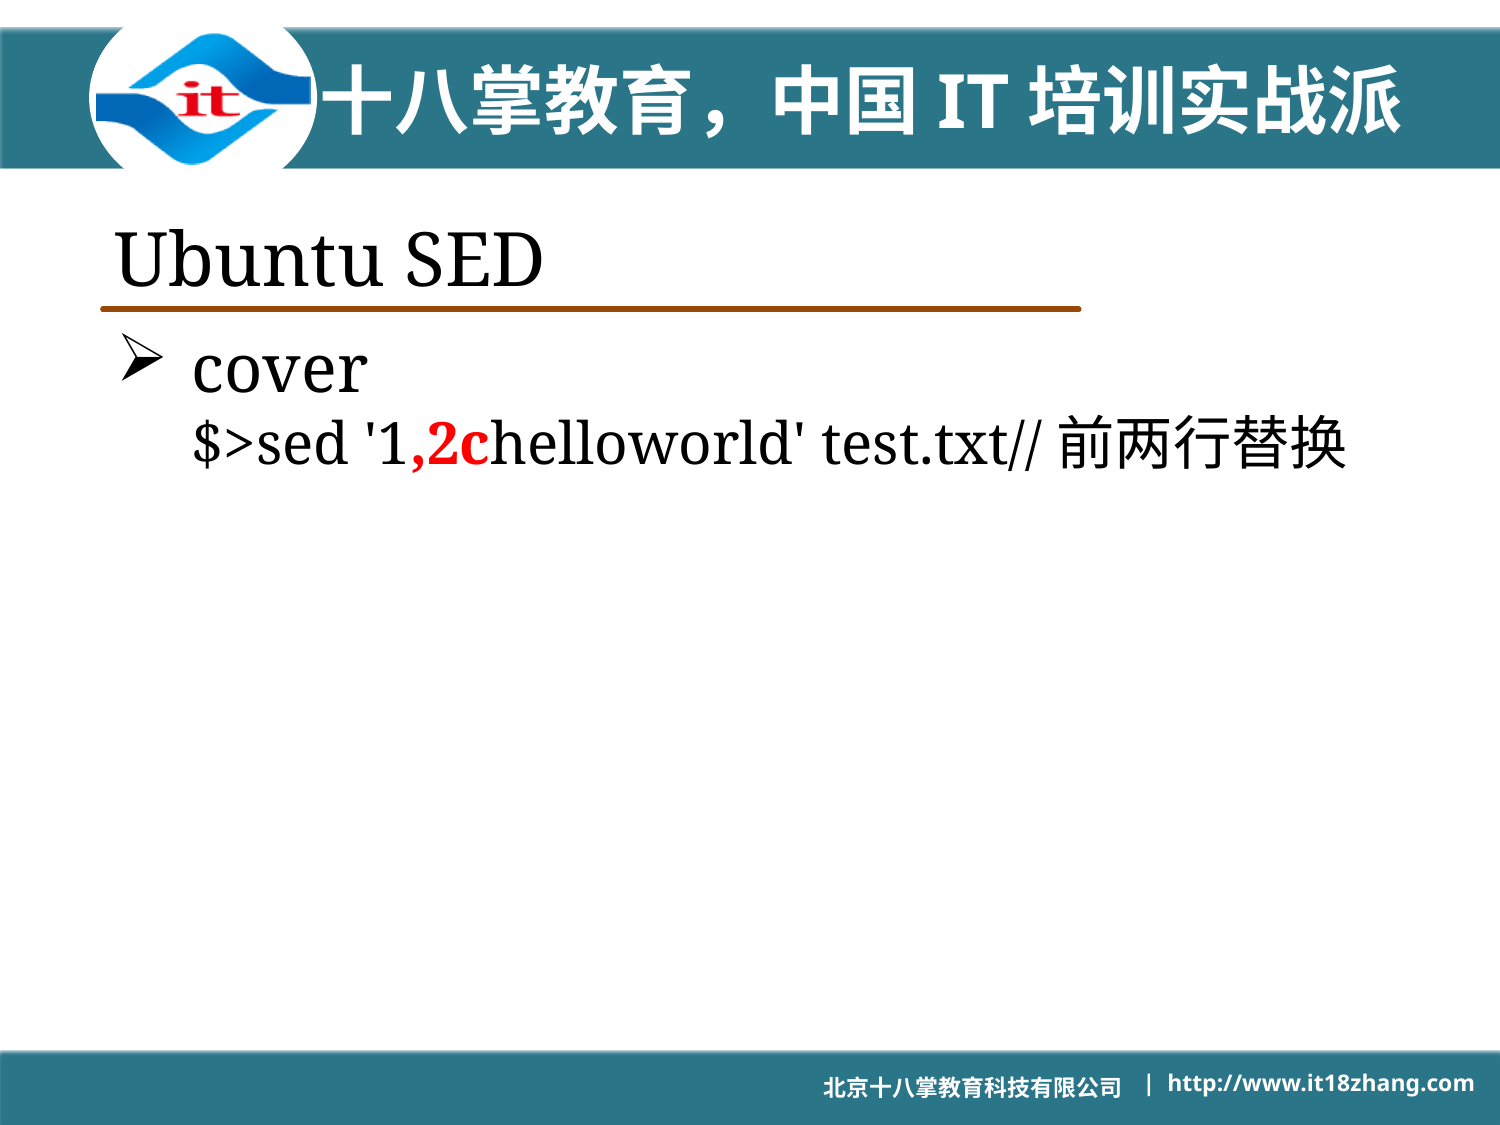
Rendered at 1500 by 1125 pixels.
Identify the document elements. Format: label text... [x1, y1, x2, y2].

list cover $>sed '1,2chelloworld' test.txt//前两行替换 [101, 318, 1424, 1035]
picture [96, 33, 311, 165]
title Ubuntu SED [100, 204, 1424, 303]
